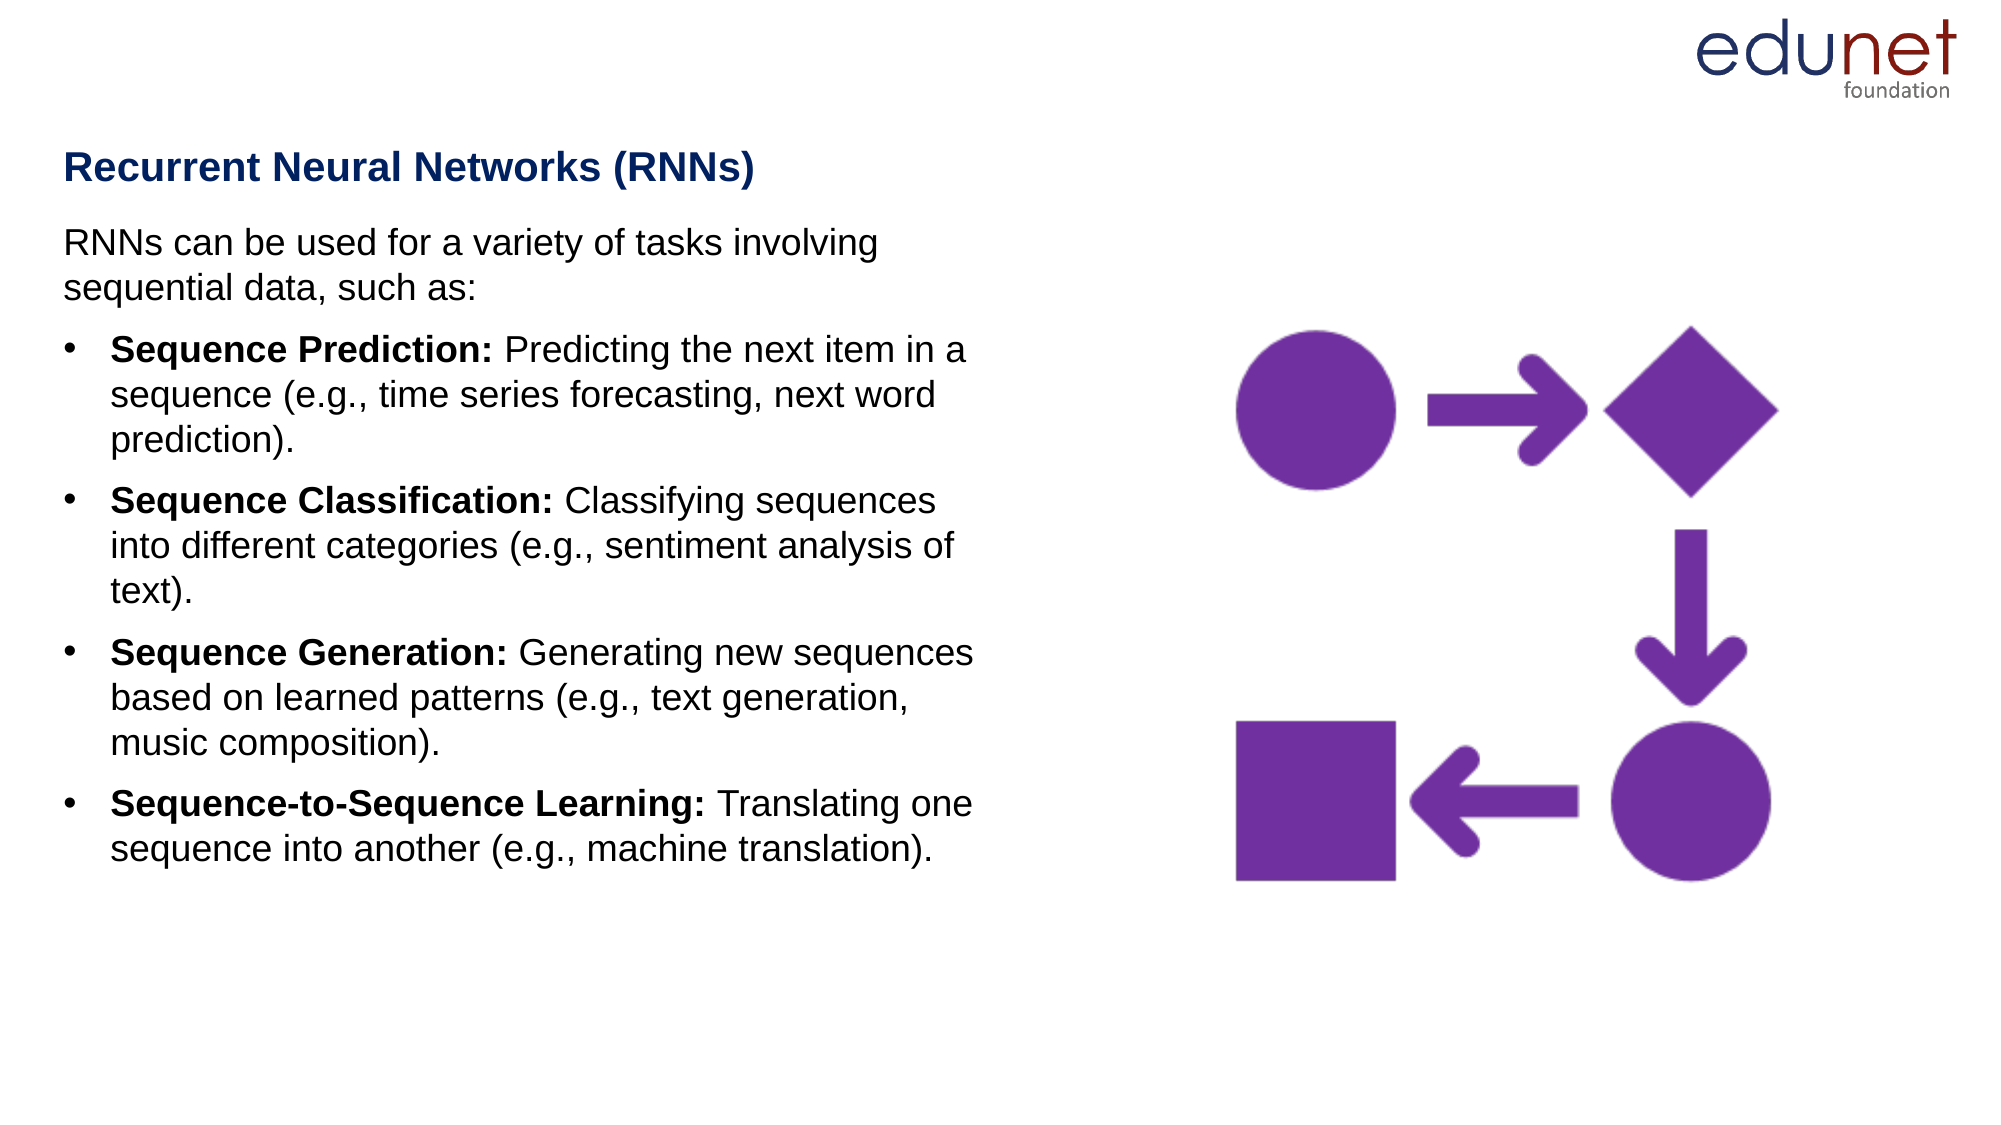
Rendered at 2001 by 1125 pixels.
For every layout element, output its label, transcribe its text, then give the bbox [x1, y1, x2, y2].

picture [1124, 219, 1891, 985]
picture [1691, 15, 1959, 103]
list RNNs can be used for a variety of tasks involving sequential data, such as: Sequence Prediction: Predicting the next item in a sequence (e.g., time series forecasting, next word prediction). Sequence Classification: Classifying sequences into different categories (e.g., sentiment analysis of text). Sequence Generation: Generating new sequences based on learned patterns (e.g., text generation, music composition). Sequence-to-Sequence Learning: Translating one sequence into another (e.g., machine translation). [48, 202, 1000, 1014]
title Recurrent Neural Networks (RNNs) [48, 124, 1981, 190]
